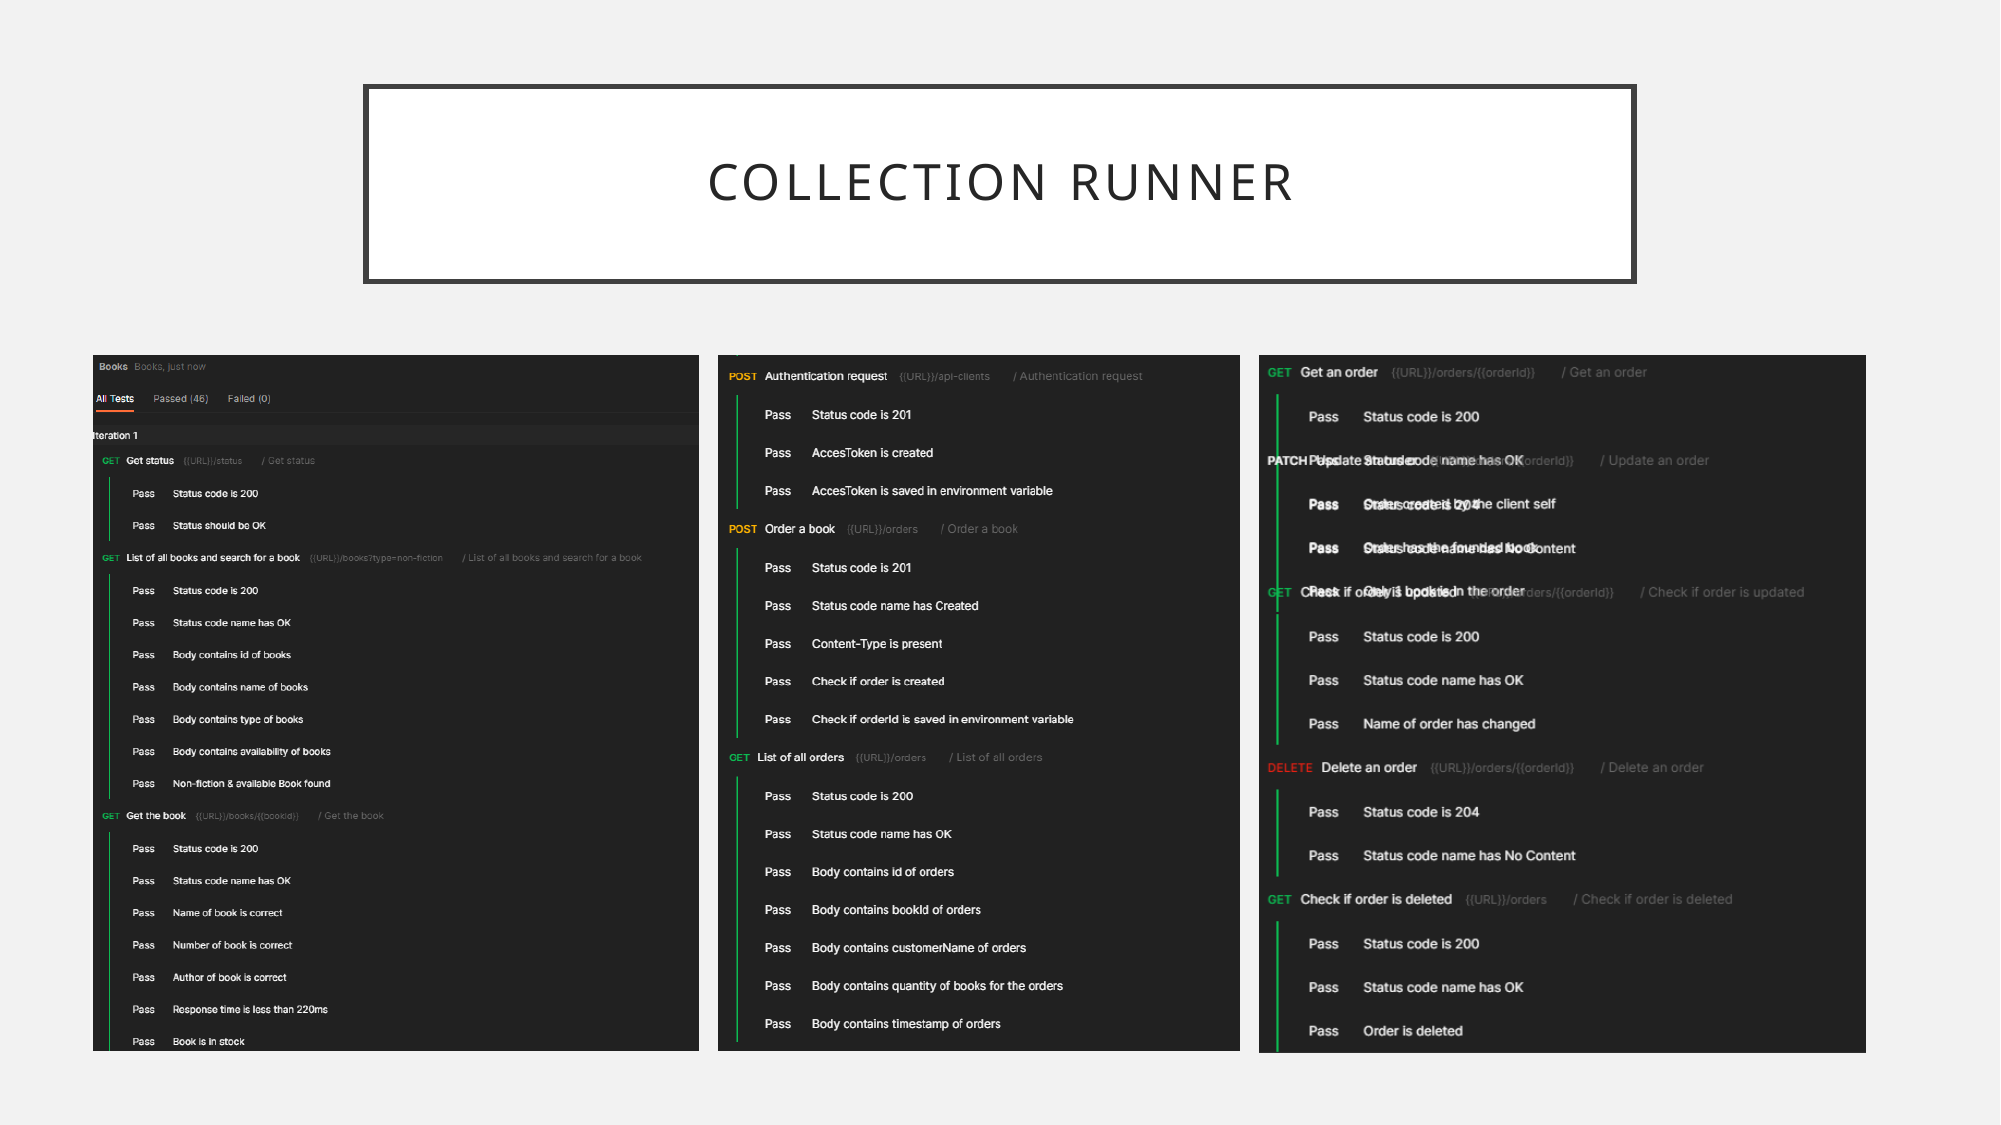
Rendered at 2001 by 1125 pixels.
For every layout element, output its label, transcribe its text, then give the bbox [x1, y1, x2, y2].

picture [93, 355, 699, 1051]
picture [1259, 355, 1866, 1053]
picture [718, 355, 1240, 1051]
title Collection runner [363, 84, 1637, 284]
